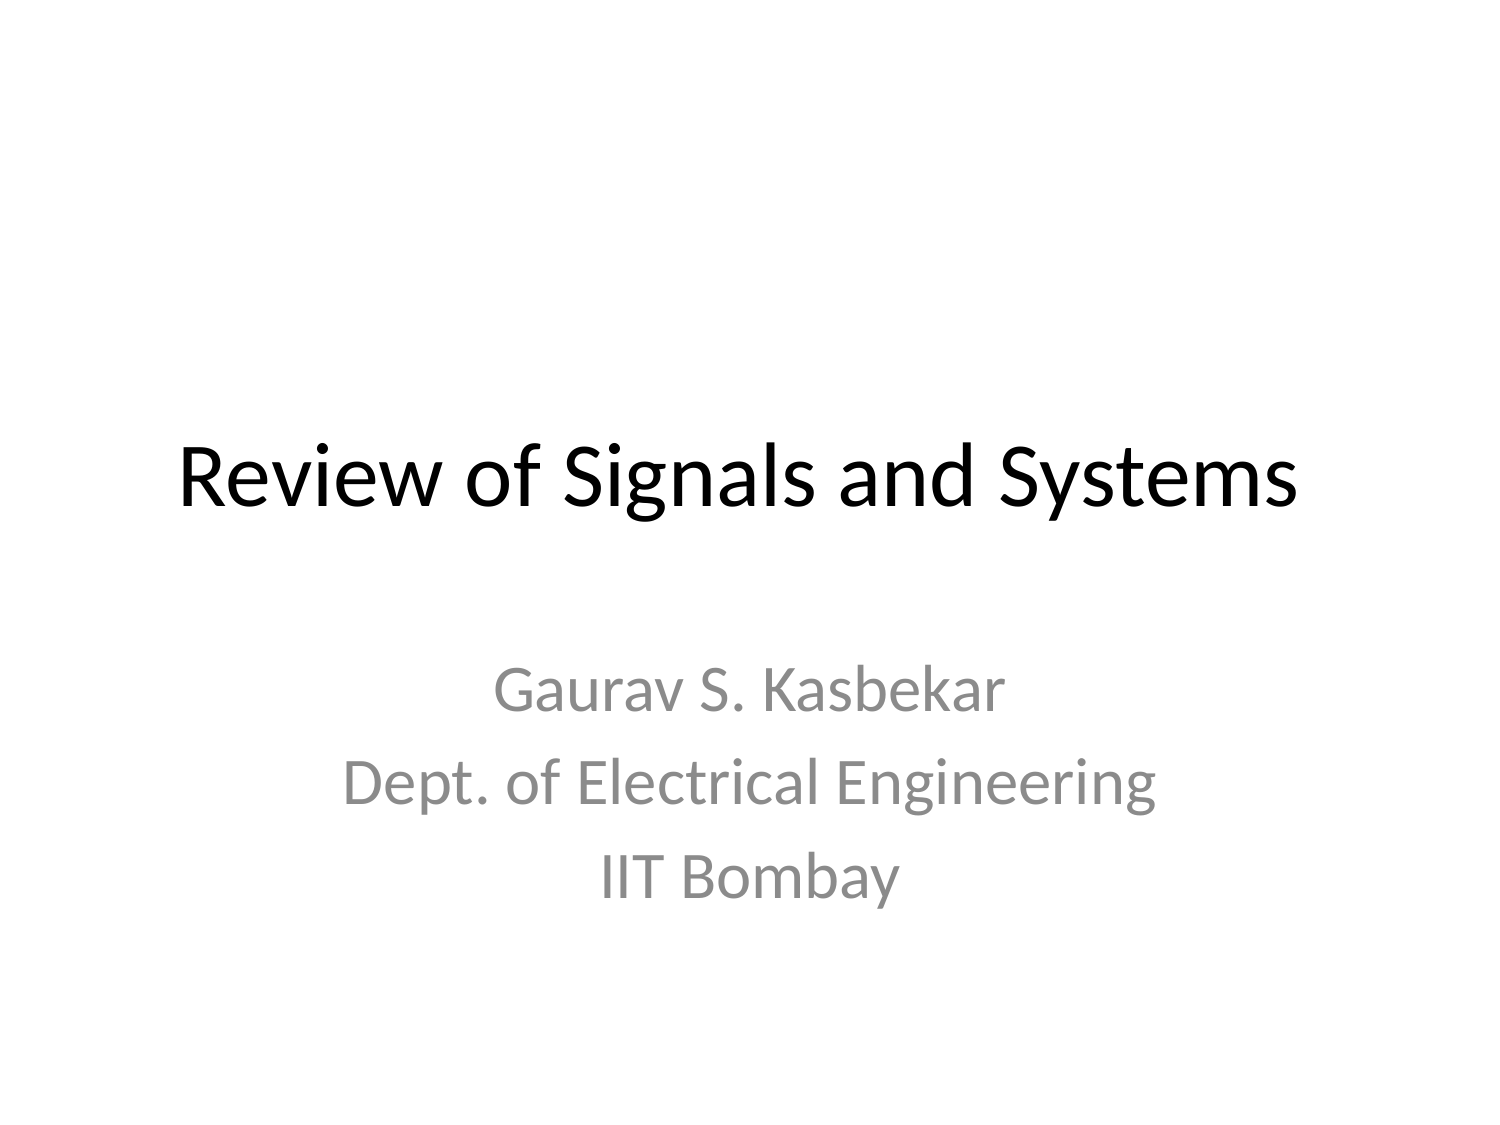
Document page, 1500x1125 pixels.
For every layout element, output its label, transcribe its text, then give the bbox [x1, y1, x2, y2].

subtitle Gaurav S. Kasbekar Dept. of Electrical Engineering IIT Bombay [225, 637, 1275, 925]
title Review of Signals and Systems [112, 349, 1388, 591]
